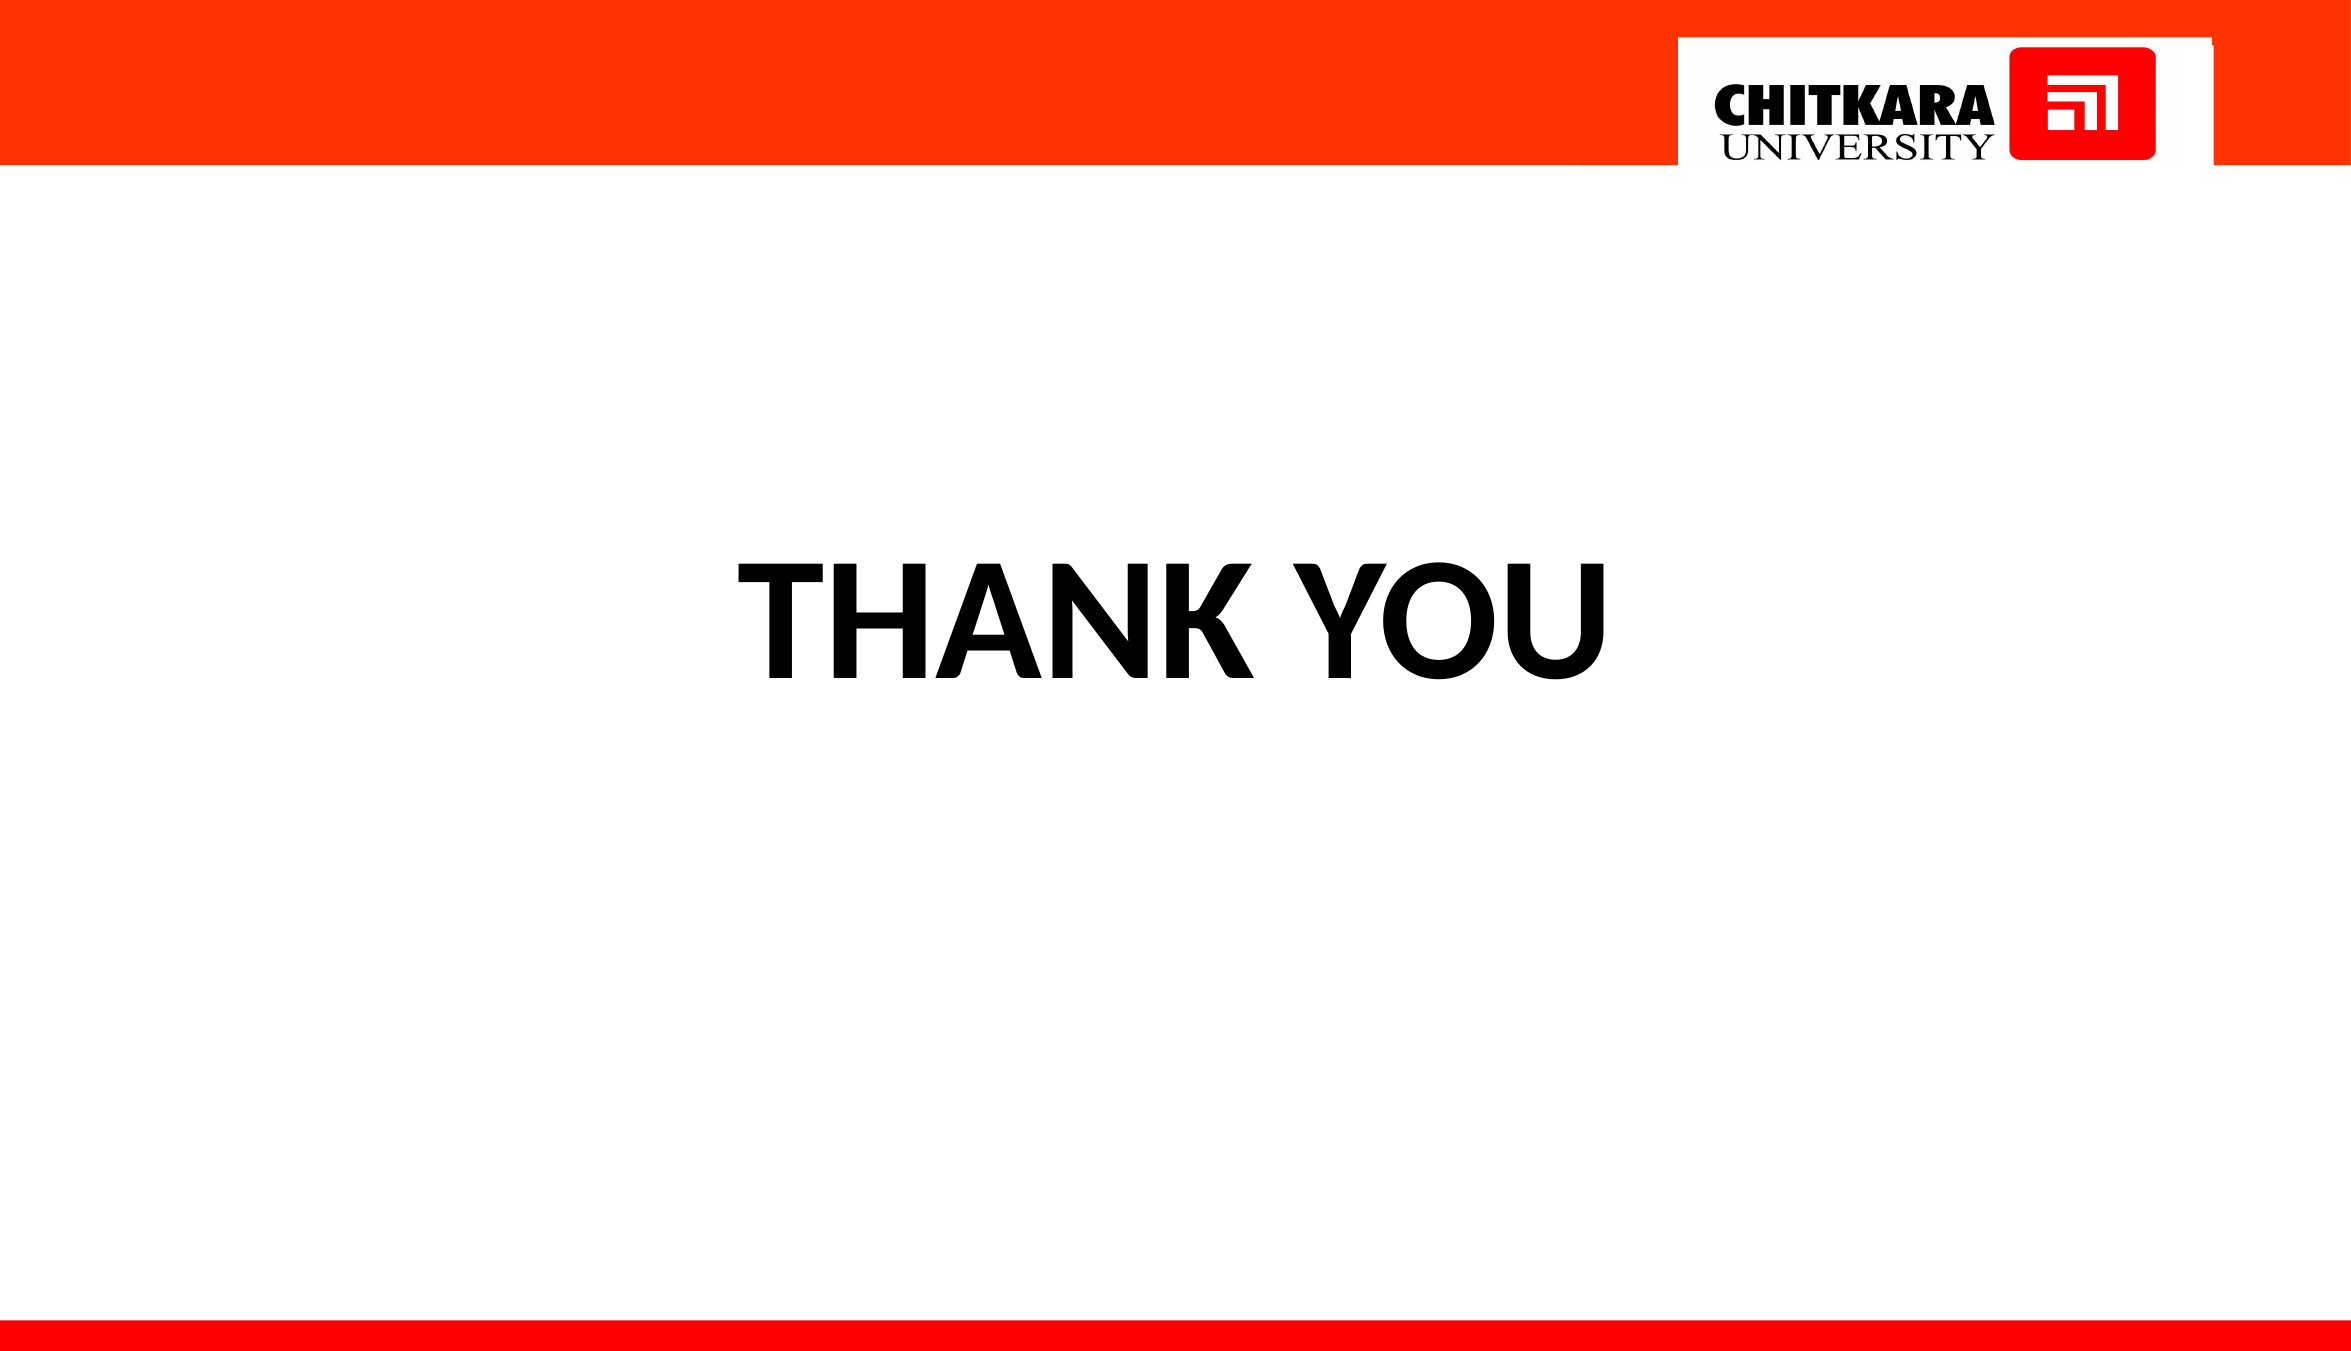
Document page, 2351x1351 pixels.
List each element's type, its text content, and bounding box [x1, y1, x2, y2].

list THANK YOU [117, 270, 2234, 1162]
picture [1684, 44, 2179, 165]
